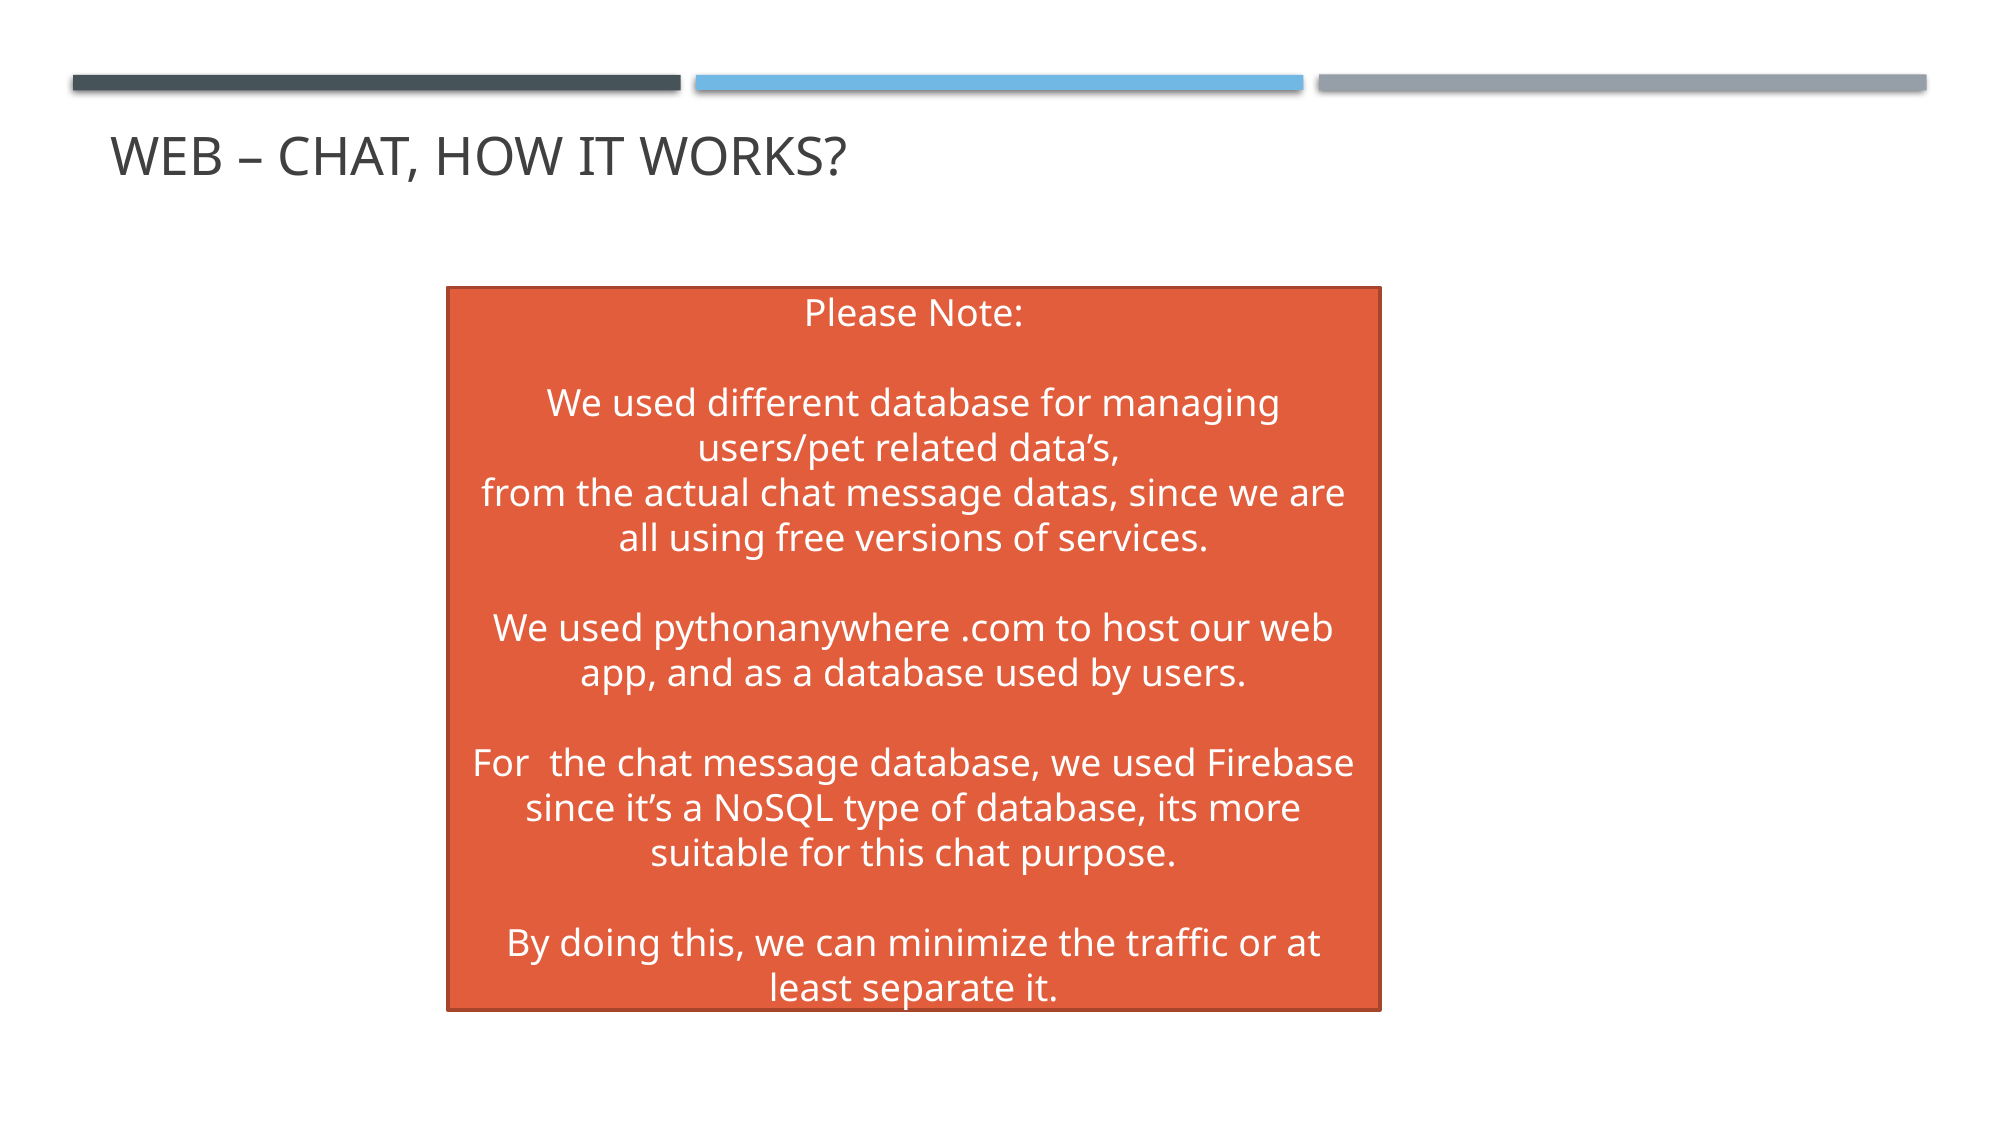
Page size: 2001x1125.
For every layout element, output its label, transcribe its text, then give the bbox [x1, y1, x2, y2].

title Web – chat, how it works? [95, 115, 1905, 194]
text_box Please Note: We used different database for managing users/pet related data’s, from the actual chat message datas, since we are all using free versions of services. We used pythonanywhere .com to host our web app, and as a database used by users. For the chat message database, we used Firebase since it’s a NoSQL type of database, its more suitable for this chat purpose. By doing this, we can minimize the traffic or at least separate it. [446, 286, 1382, 1012]
